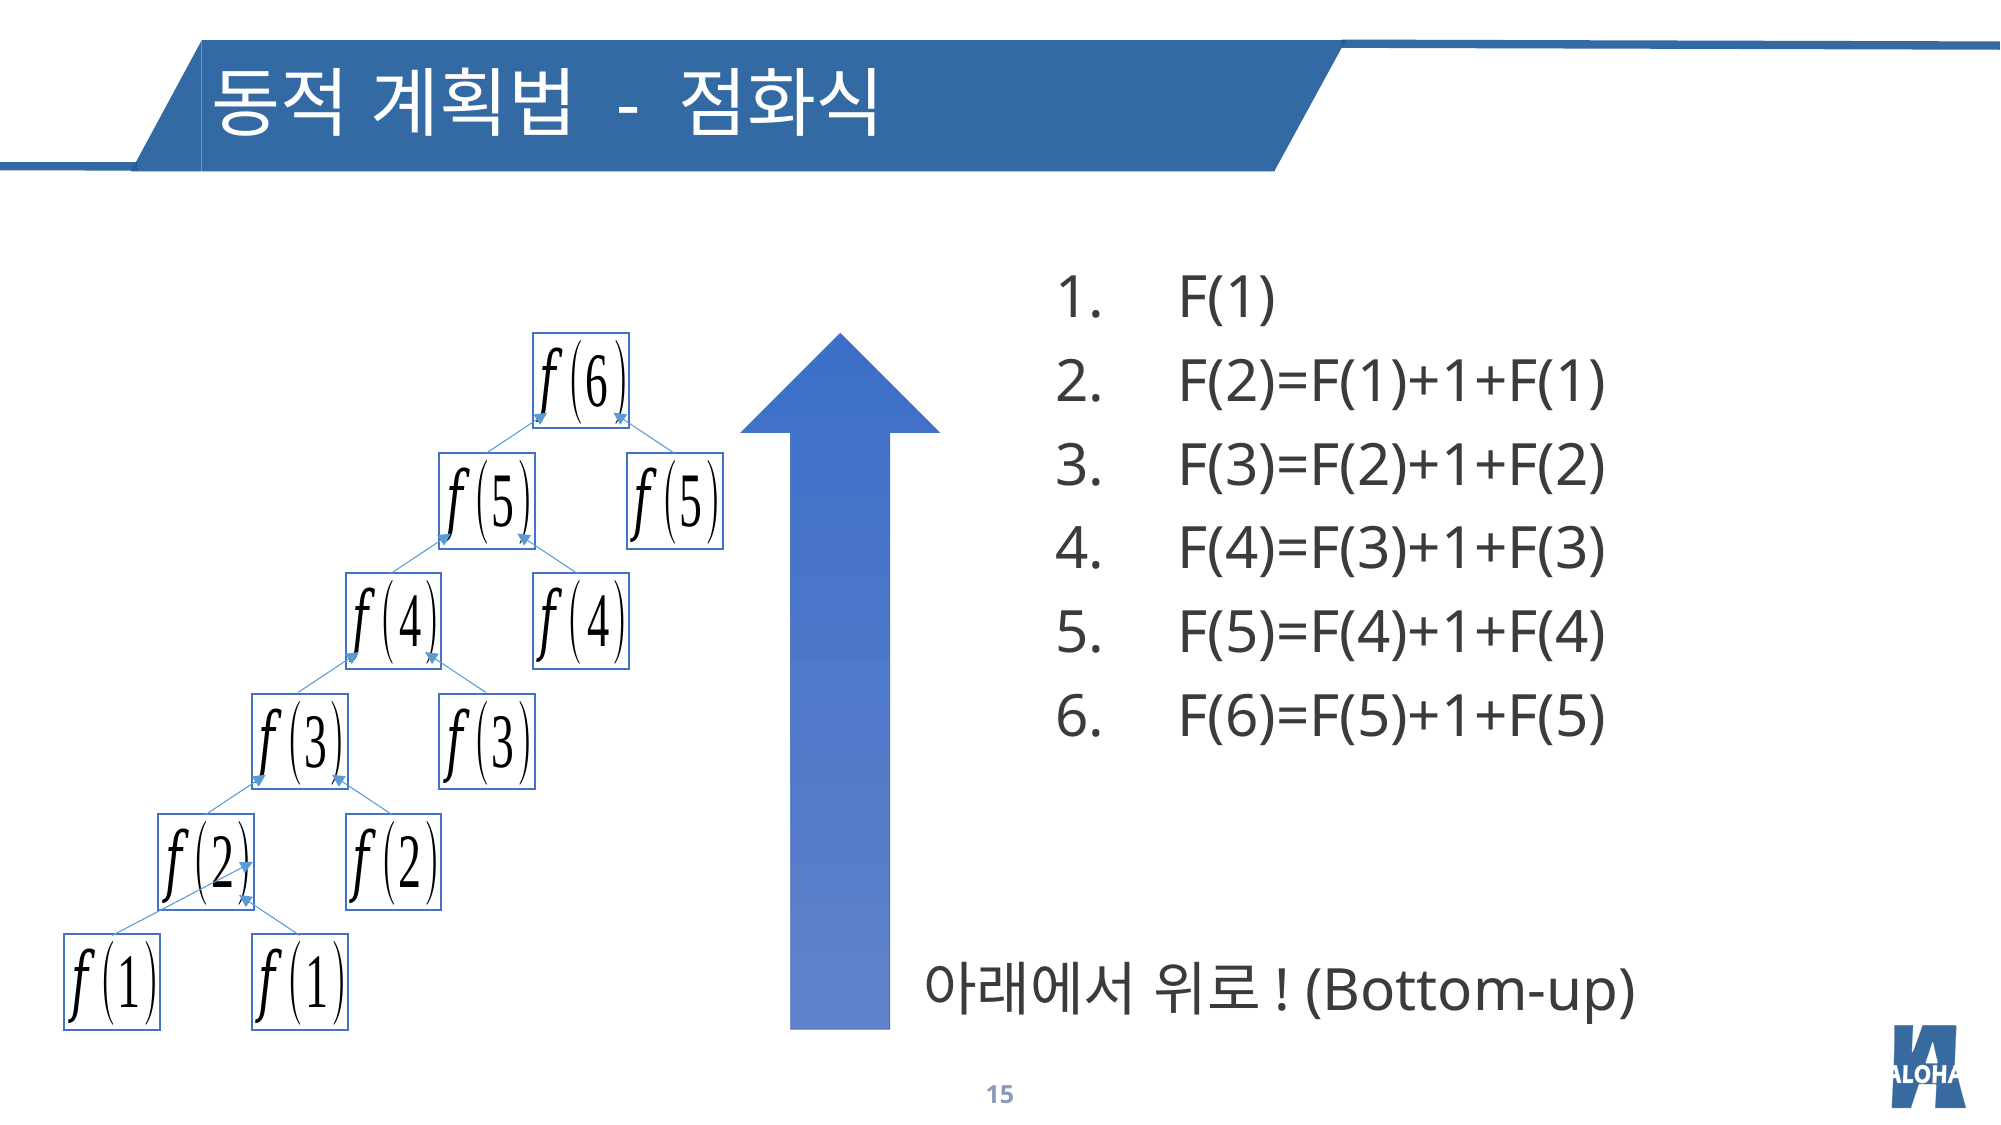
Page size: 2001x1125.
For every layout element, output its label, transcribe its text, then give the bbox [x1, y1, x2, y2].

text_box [486, 412, 548, 453]
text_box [205, 774, 266, 815]
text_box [425, 651, 486, 693]
list 동적 계획법 - 점화식 [196, 45, 1270, 168]
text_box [613, 412, 674, 453]
text_box 아래에서 위로! (Bottom-up) [908, 953, 1829, 1034]
picture [1853, 1006, 2000, 1125]
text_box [298, 651, 359, 693]
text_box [390, 533, 451, 574]
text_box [112, 895, 173, 936]
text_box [239, 895, 300, 936]
slide_number 15 [774, 1065, 1225, 1125]
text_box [331, 774, 393, 815]
text_box [740, 332, 941, 1030]
list F(1) F(2)=F(1)+1+F(1) F(3)=F(2)+1+F(2) F(4)=F(3)+1+F(3) F(5)=F(4)+1+F(4) F(6)=F(5)+1+F(5) [1040, 259, 1861, 1007]
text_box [517, 533, 578, 574]
